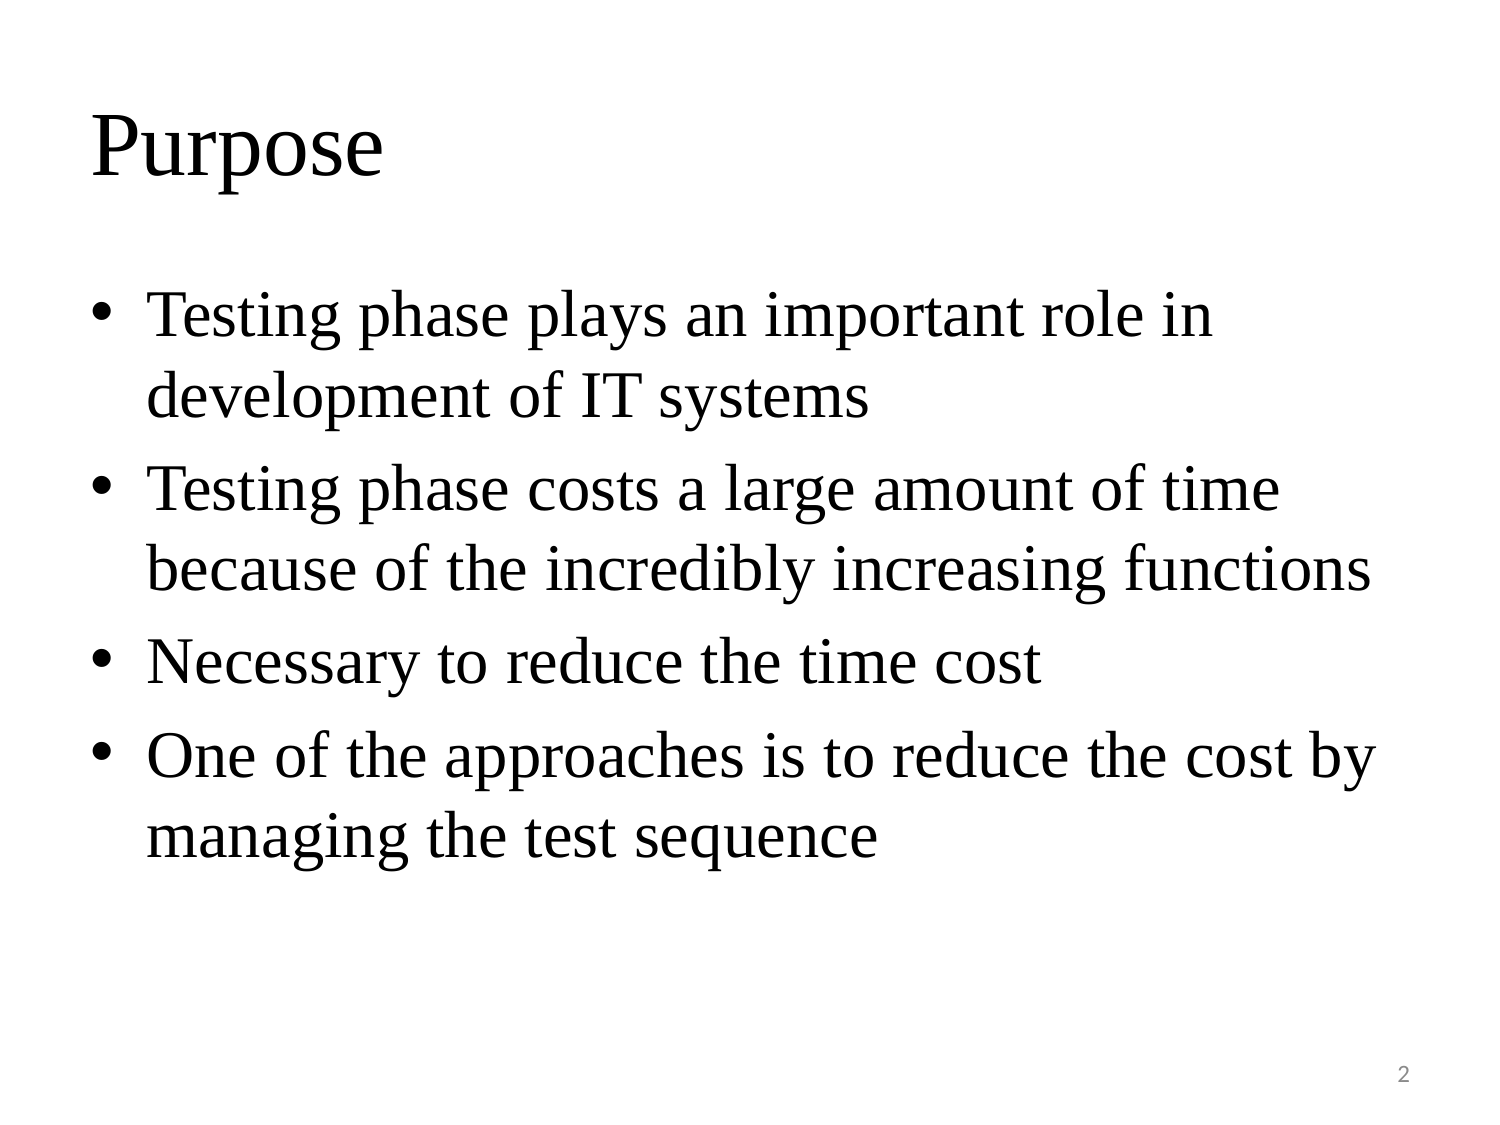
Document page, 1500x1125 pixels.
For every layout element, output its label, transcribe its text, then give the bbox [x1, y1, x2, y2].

slide_number 2 [1074, 1042, 1425, 1103]
title Purpose [75, 45, 1425, 233]
text_box Testing phase plays an important role in development of IT systems Testing phase costs a large amount of time because of the incredibly increasing functions Necessary to reduce the time cost One of the approaches is to reduce the cost by managing the test sequence [74, 262, 1425, 1006]
